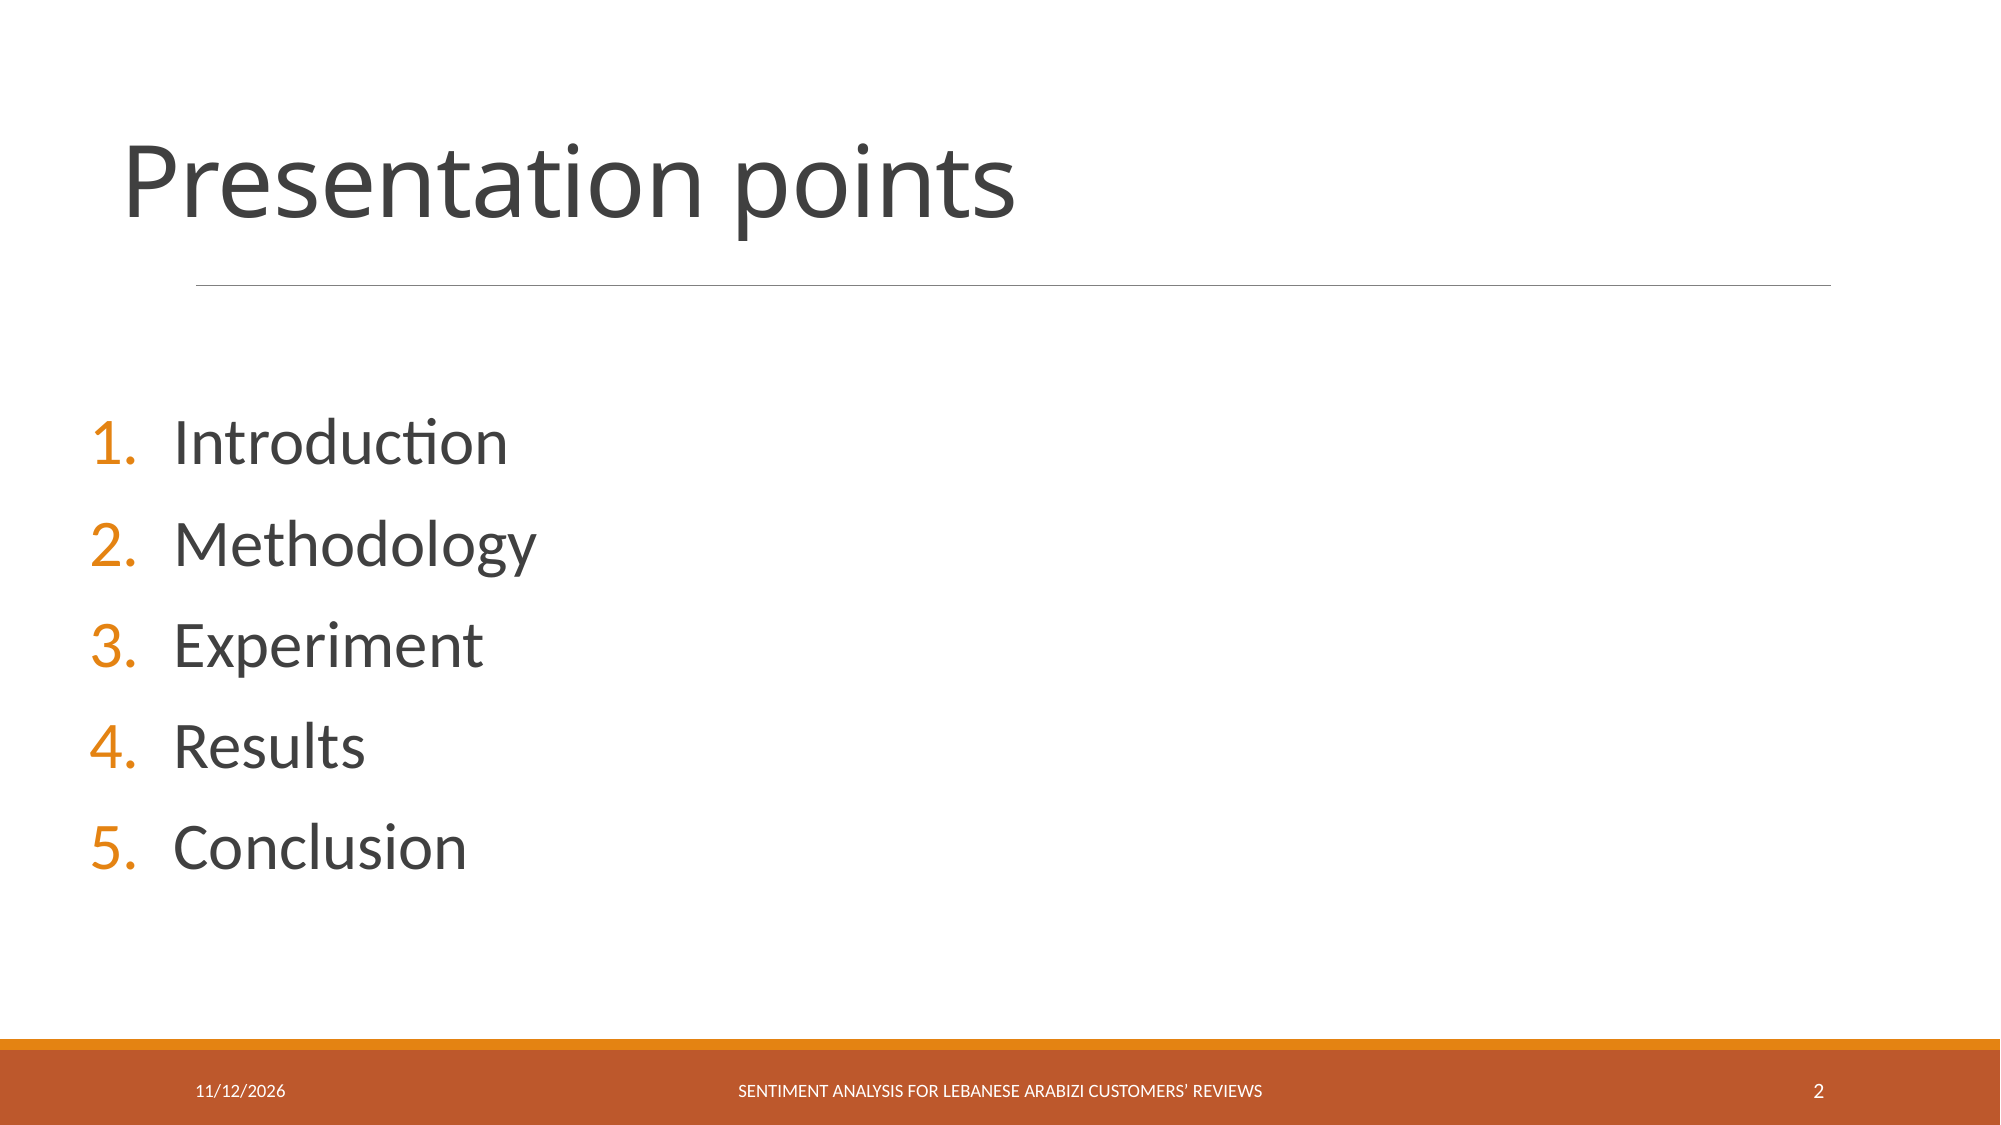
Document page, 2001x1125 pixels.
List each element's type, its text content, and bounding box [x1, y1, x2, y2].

title Presentation points [105, 28, 1831, 246]
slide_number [180, 1059, 586, 1120]
footer Sentiment Analysis for Lebanese Arabizi Customers’ Reviews [604, 1059, 1396, 1120]
slide_number 2 [1624, 1059, 1840, 1120]
list Introduction Methodology Experiment Results Conclusion [89, 290, 1847, 1037]
